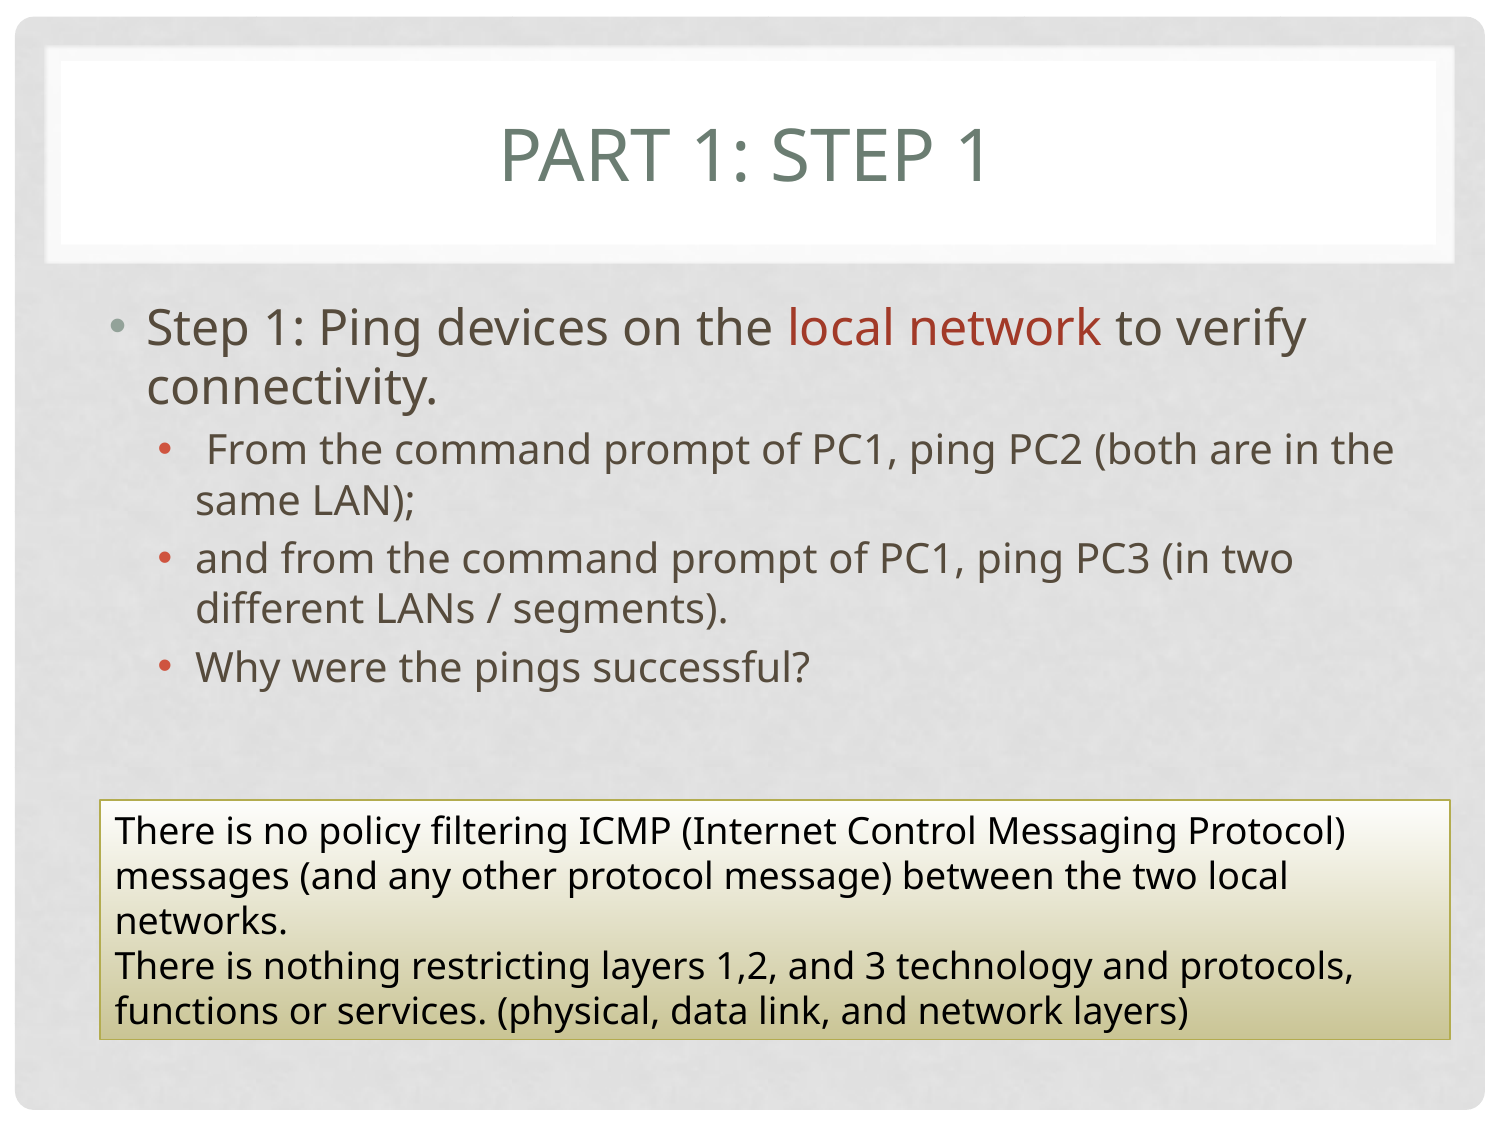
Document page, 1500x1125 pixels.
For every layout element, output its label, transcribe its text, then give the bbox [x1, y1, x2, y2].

text_box There is no policy filtering ICMP (Internet Control Messaging Protocol) messages (and any other protocol message) between the two local networks. There is nothing restricting layers 1,2, and 3 technology and protocols, functions or services. (physical, data link, and network layers) [99, 799, 1451, 1040]
title Part 1: Step 1 [69, 66, 1425, 238]
list Step 1: Ping devices on the local network to verify connectivity. From the command prompt of PC1, ping PC2 (both are in the same LAN); and from the command prompt of PC1, ping PC3 (in two different LANs / segments). Why were the pings successful? [75, 287, 1425, 1005]
